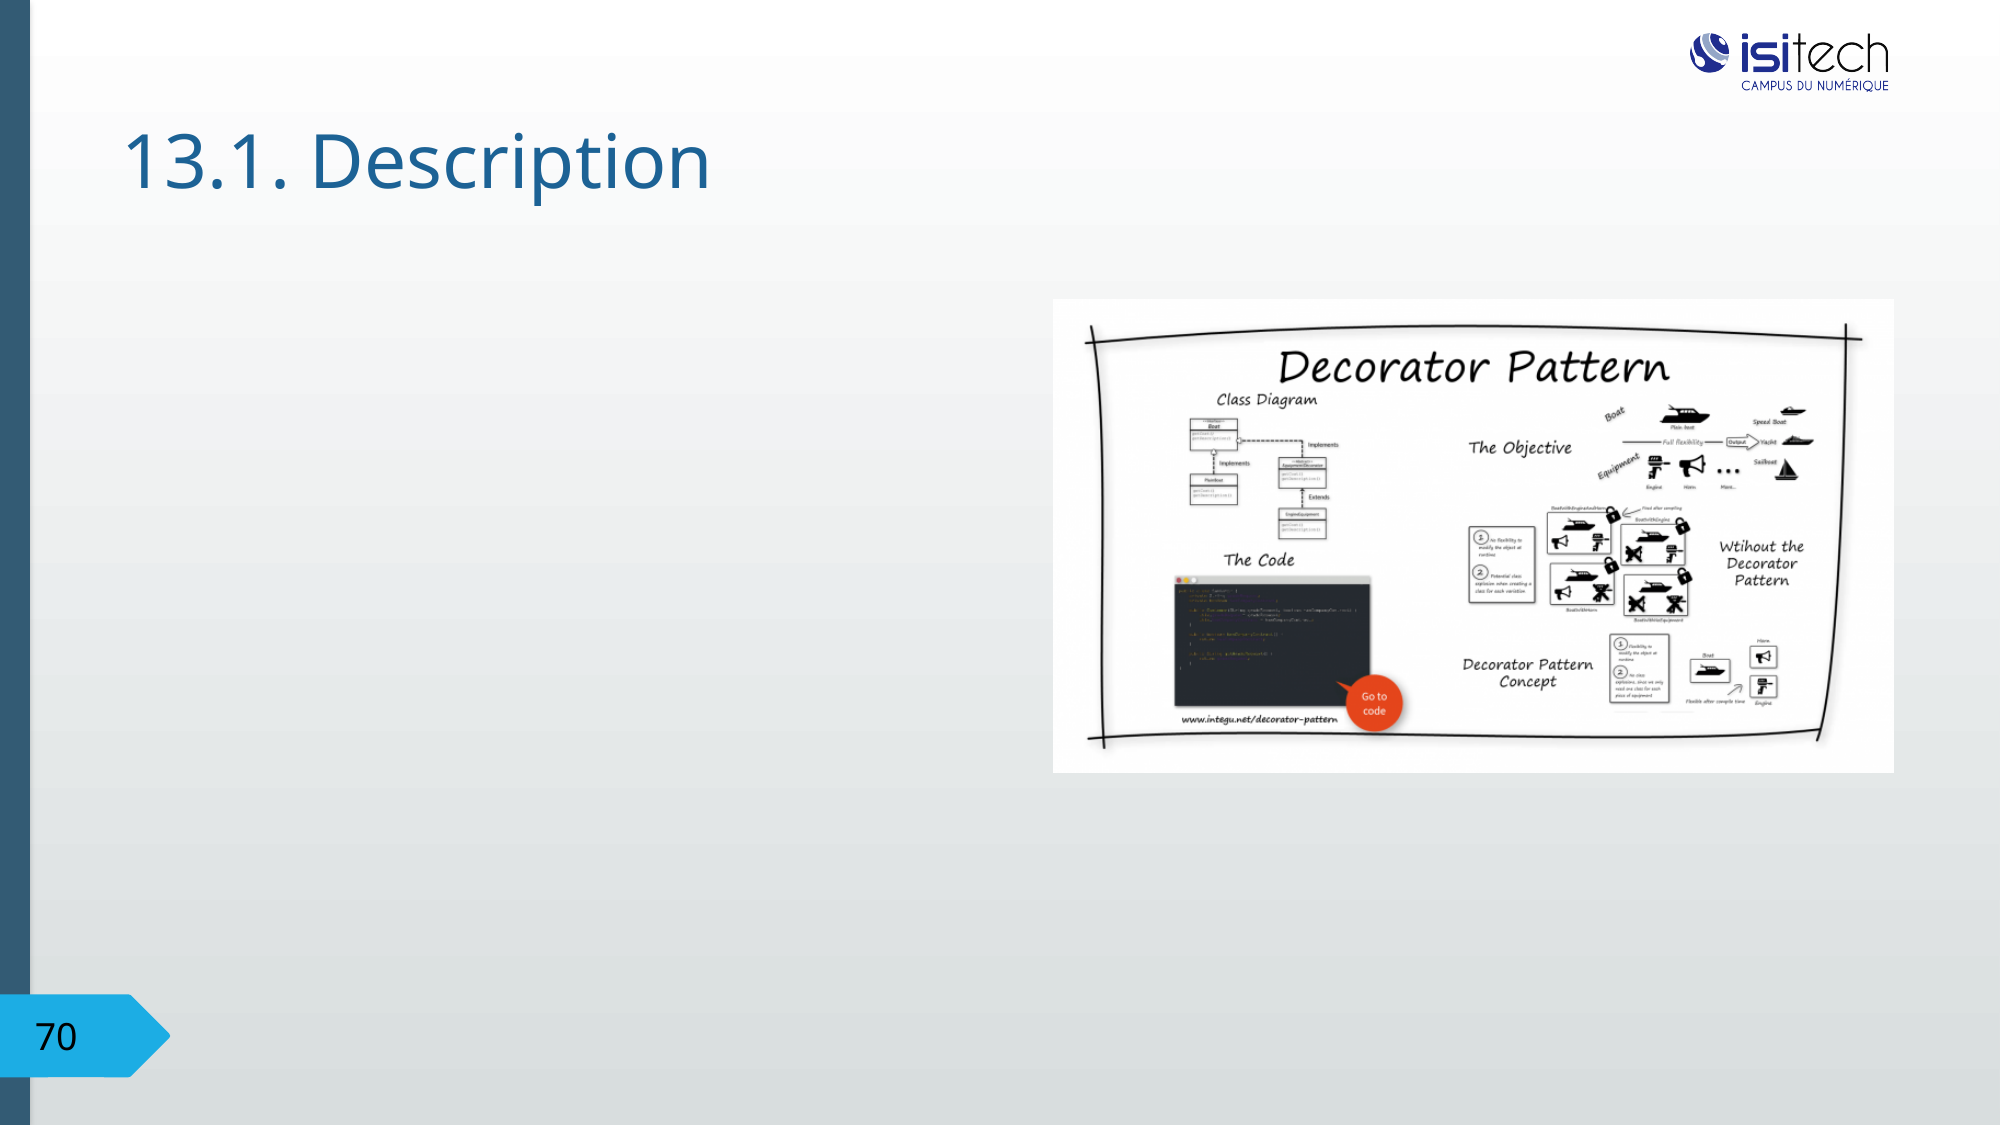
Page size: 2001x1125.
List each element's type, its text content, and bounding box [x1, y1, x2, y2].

picture [1690, 33, 1889, 94]
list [1052, 299, 1894, 773]
title 13.1. Description [106, 105, 1394, 313]
slide_number 70 [19, 1006, 148, 1067]
